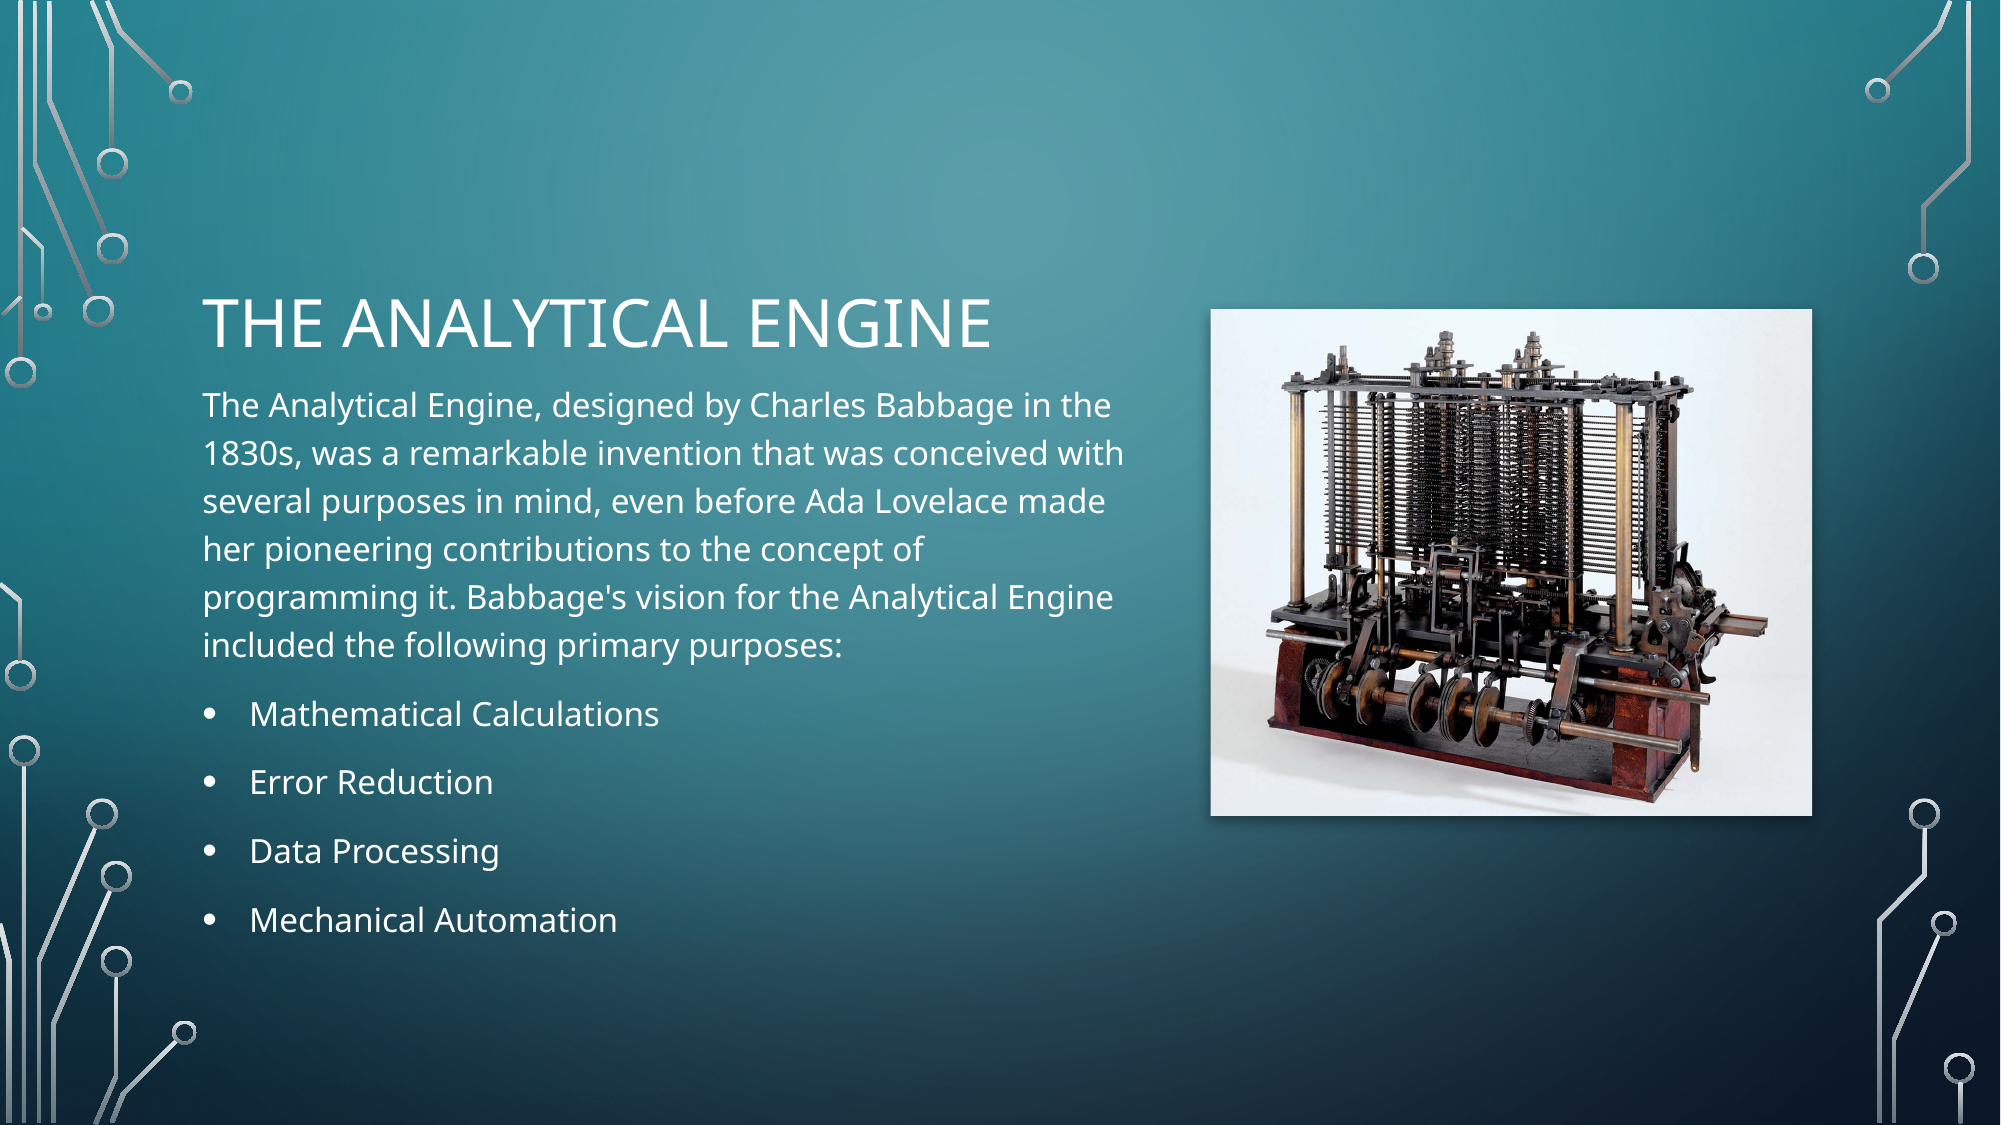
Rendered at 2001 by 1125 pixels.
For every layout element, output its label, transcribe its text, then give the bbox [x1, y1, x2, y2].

picture [1210, 96, 1813, 948]
title The analytical Engine [187, 99, 1161, 369]
list The Analytical Engine, designed by Charles Babbage in the 1830s, was a remarkable invention that was conceived with several purposes in mind, even before Ada Lovelace made her pioneering contributions to the concept of programming it. Babbage's vision for the Analytical Engine included the following primary purposes: Mathematical Calculations Error Reduction Data Processing Mechanical Automation [187, 369, 1161, 950]
